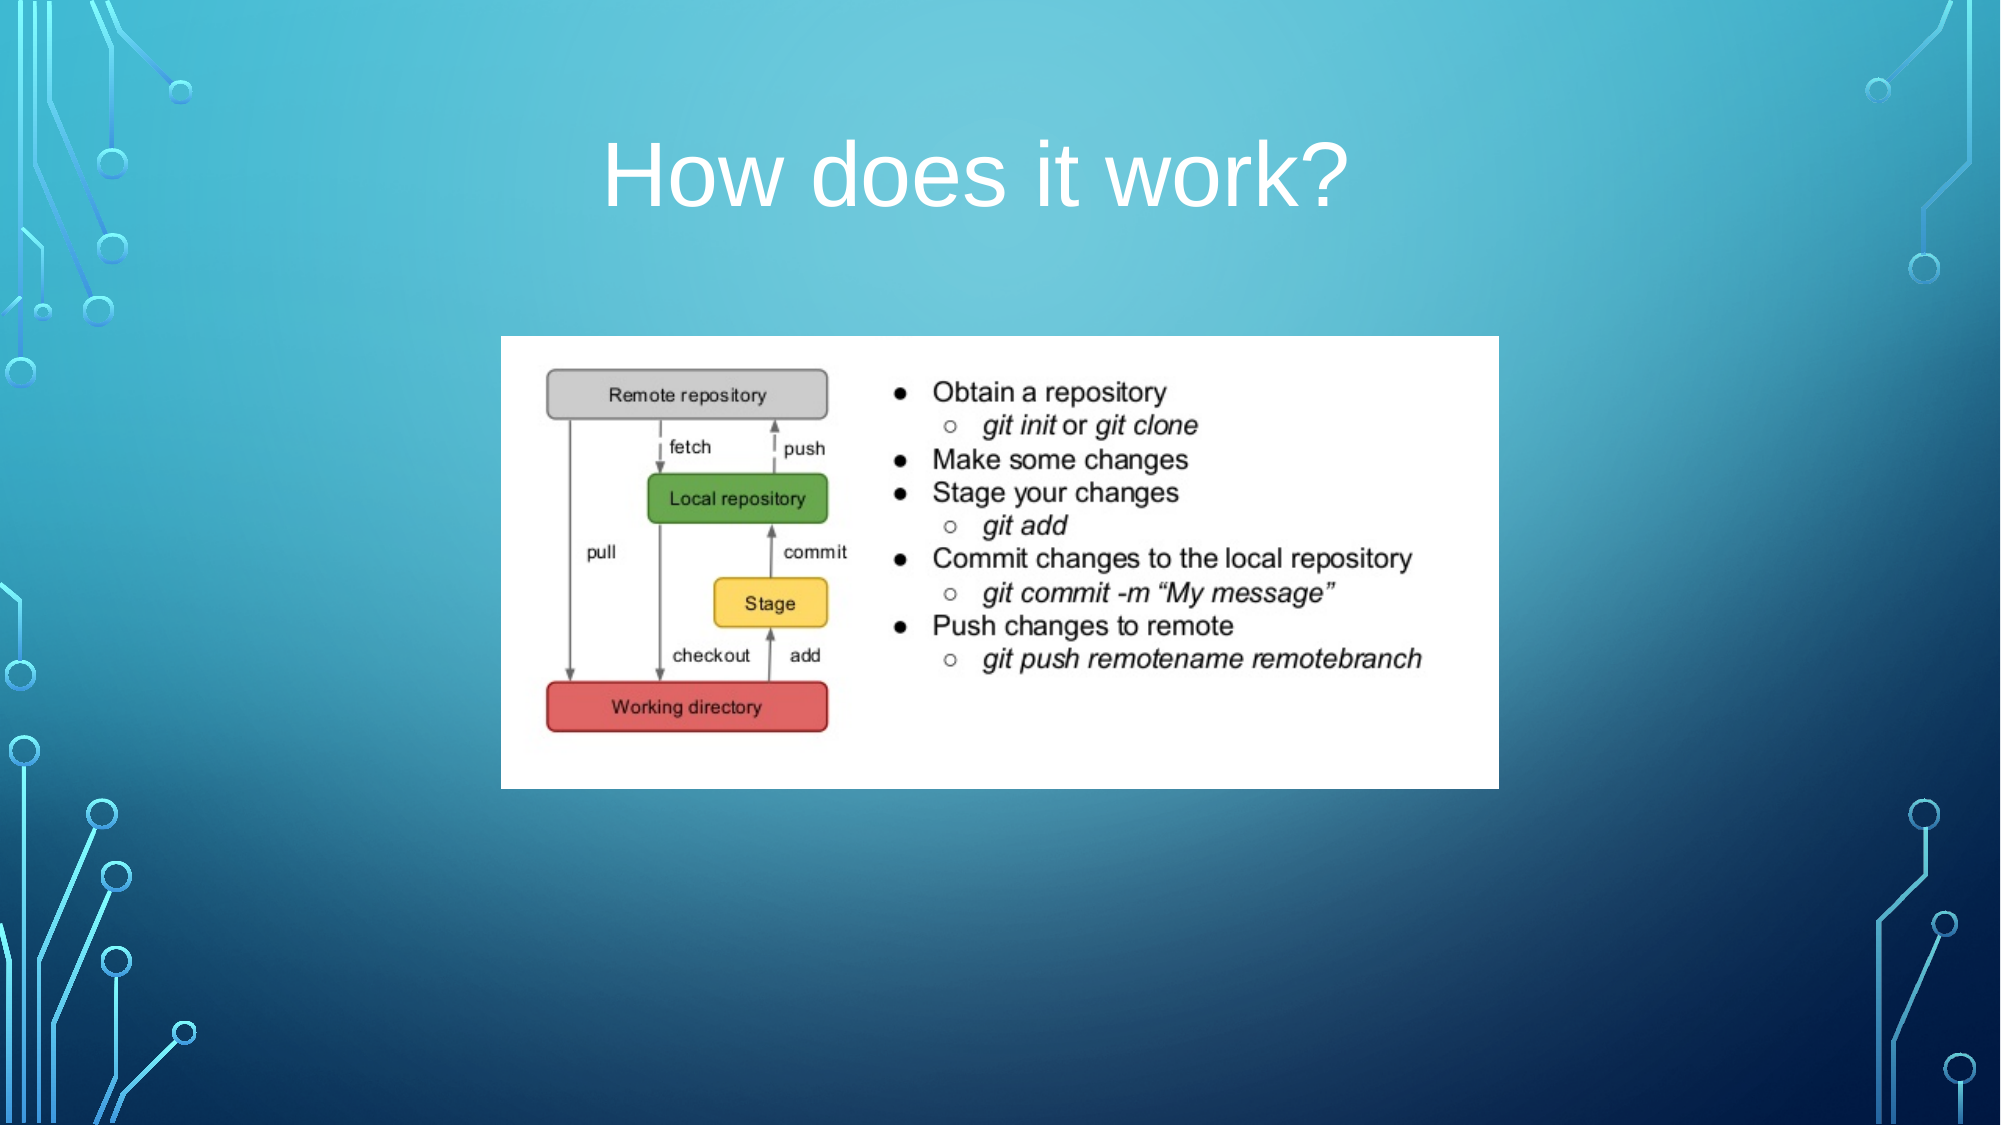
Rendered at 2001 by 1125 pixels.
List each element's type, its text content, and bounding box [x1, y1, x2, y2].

text_box How does it work? [163, 113, 1789, 235]
picture [501, 336, 1499, 789]
